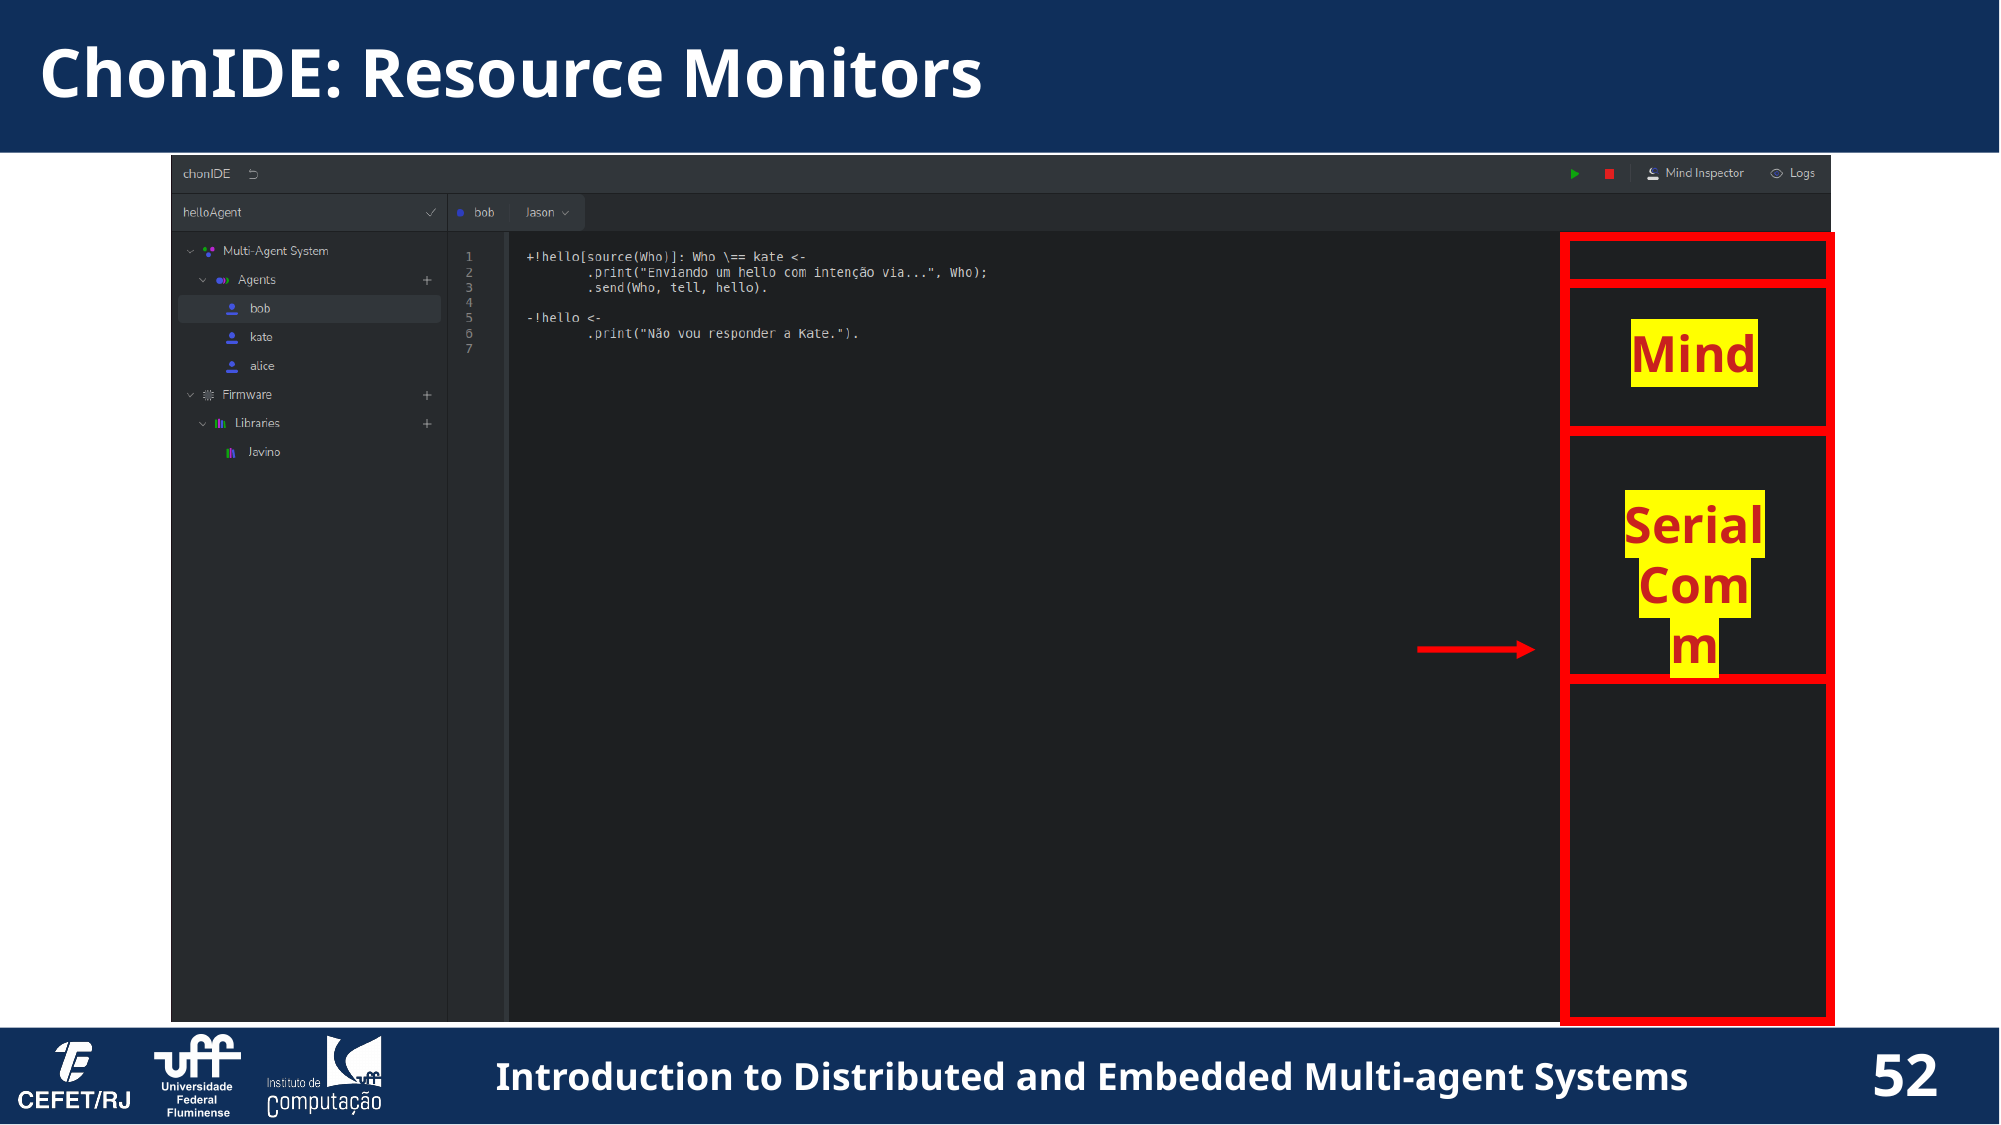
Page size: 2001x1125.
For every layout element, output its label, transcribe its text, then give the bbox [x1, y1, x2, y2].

picture [170, 155, 1831, 1022]
picture [153, 1033, 242, 1122]
text_box ChonIDE: Resource Monitors [25, 23, 2000, 119]
picture [265, 1033, 383, 1118]
picture [18, 1021, 130, 1125]
